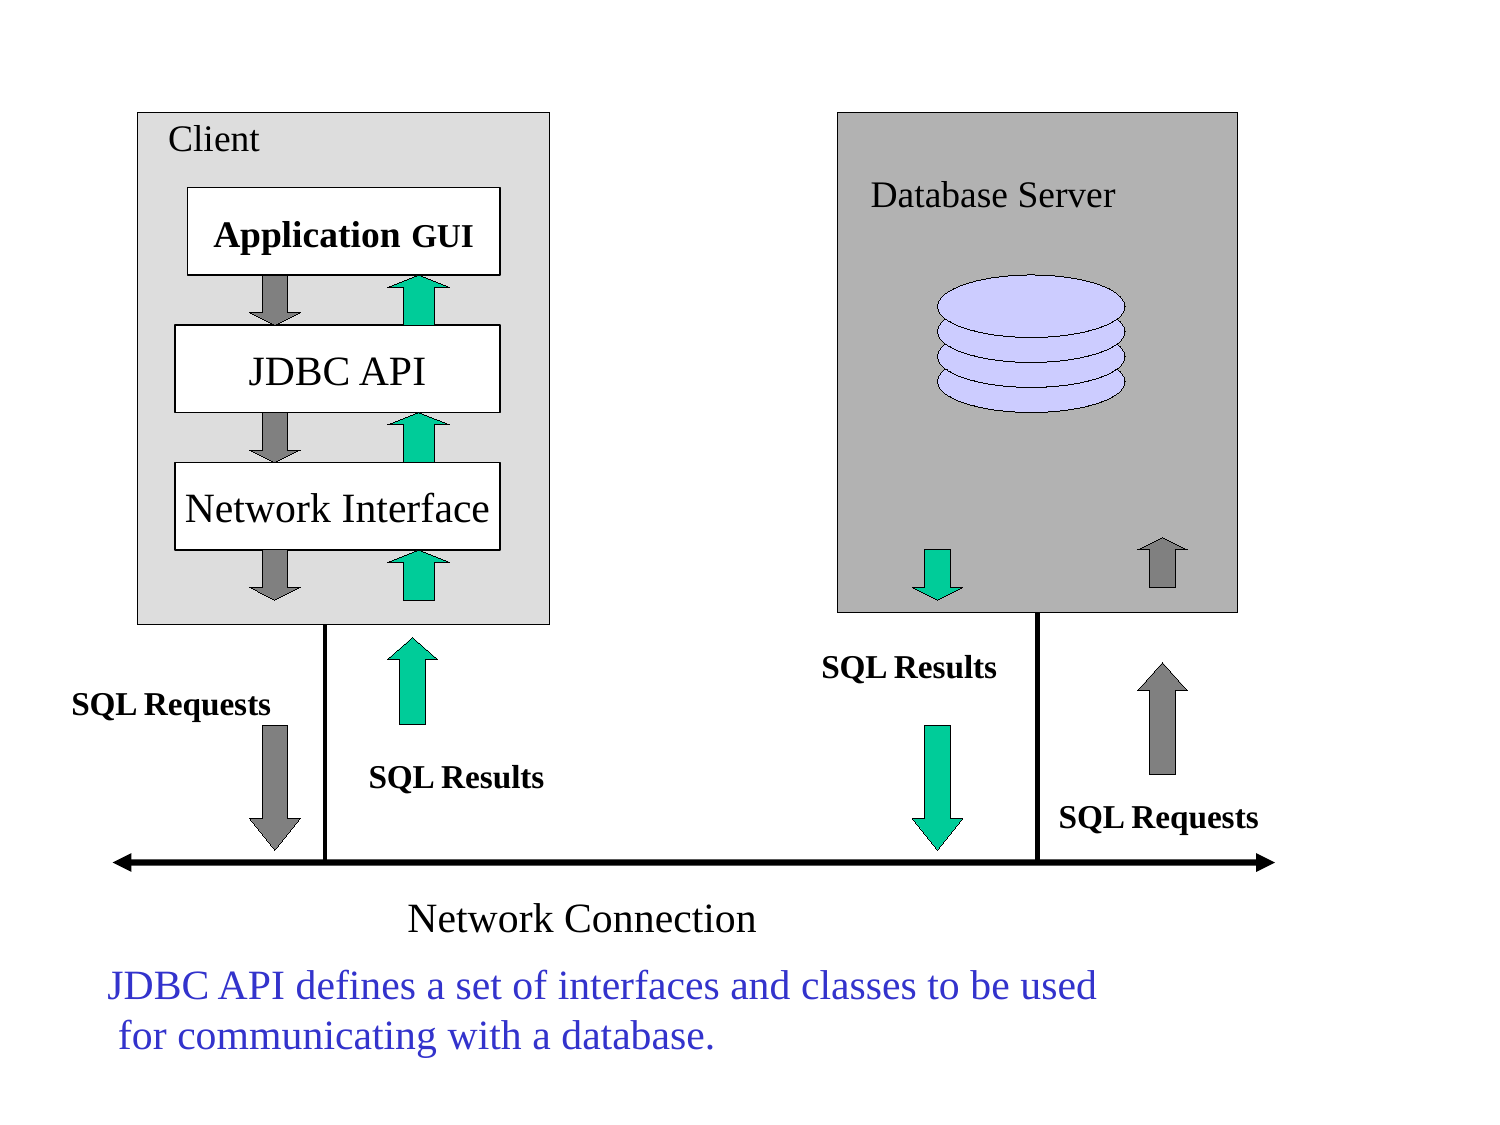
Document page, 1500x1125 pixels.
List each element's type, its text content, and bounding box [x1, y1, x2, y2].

text_box Client [160, 106, 268, 167]
text_box [112, 856, 1276, 869]
text_box [387, 551, 450, 601]
text_box SQL Requests [1051, 787, 1267, 843]
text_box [174, 462, 501, 551]
text_box Database Server [863, 162, 1124, 223]
text_box [249, 413, 301, 462]
text_box [912, 725, 963, 851]
text_box [249, 725, 301, 851]
text_box [137, 112, 550, 625]
text_box [937, 344, 1126, 388]
text_box Network Connection [400, 883, 766, 949]
text_box [387, 637, 438, 725]
text_box JDBC API defines a set of interfaces and classes to be used for communicating with a database. [99, 949, 1119, 1065]
text_box [937, 369, 1126, 413]
text_box [387, 276, 450, 324]
text_box SQL Results [361, 747, 553, 803]
text_box [387, 413, 450, 462]
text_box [187, 187, 501, 276]
text_box [912, 549, 963, 601]
text_box [249, 276, 301, 324]
text_box [937, 274, 1126, 338]
text_box [937, 319, 1126, 363]
text_box [249, 551, 301, 601]
text_box SQL Requests [63, 674, 280, 730]
text_box [1137, 662, 1188, 775]
text_box [1137, 537, 1188, 588]
text_box [837, 112, 1238, 613]
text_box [174, 324, 501, 413]
text_box SQL Results [813, 637, 1006, 693]
